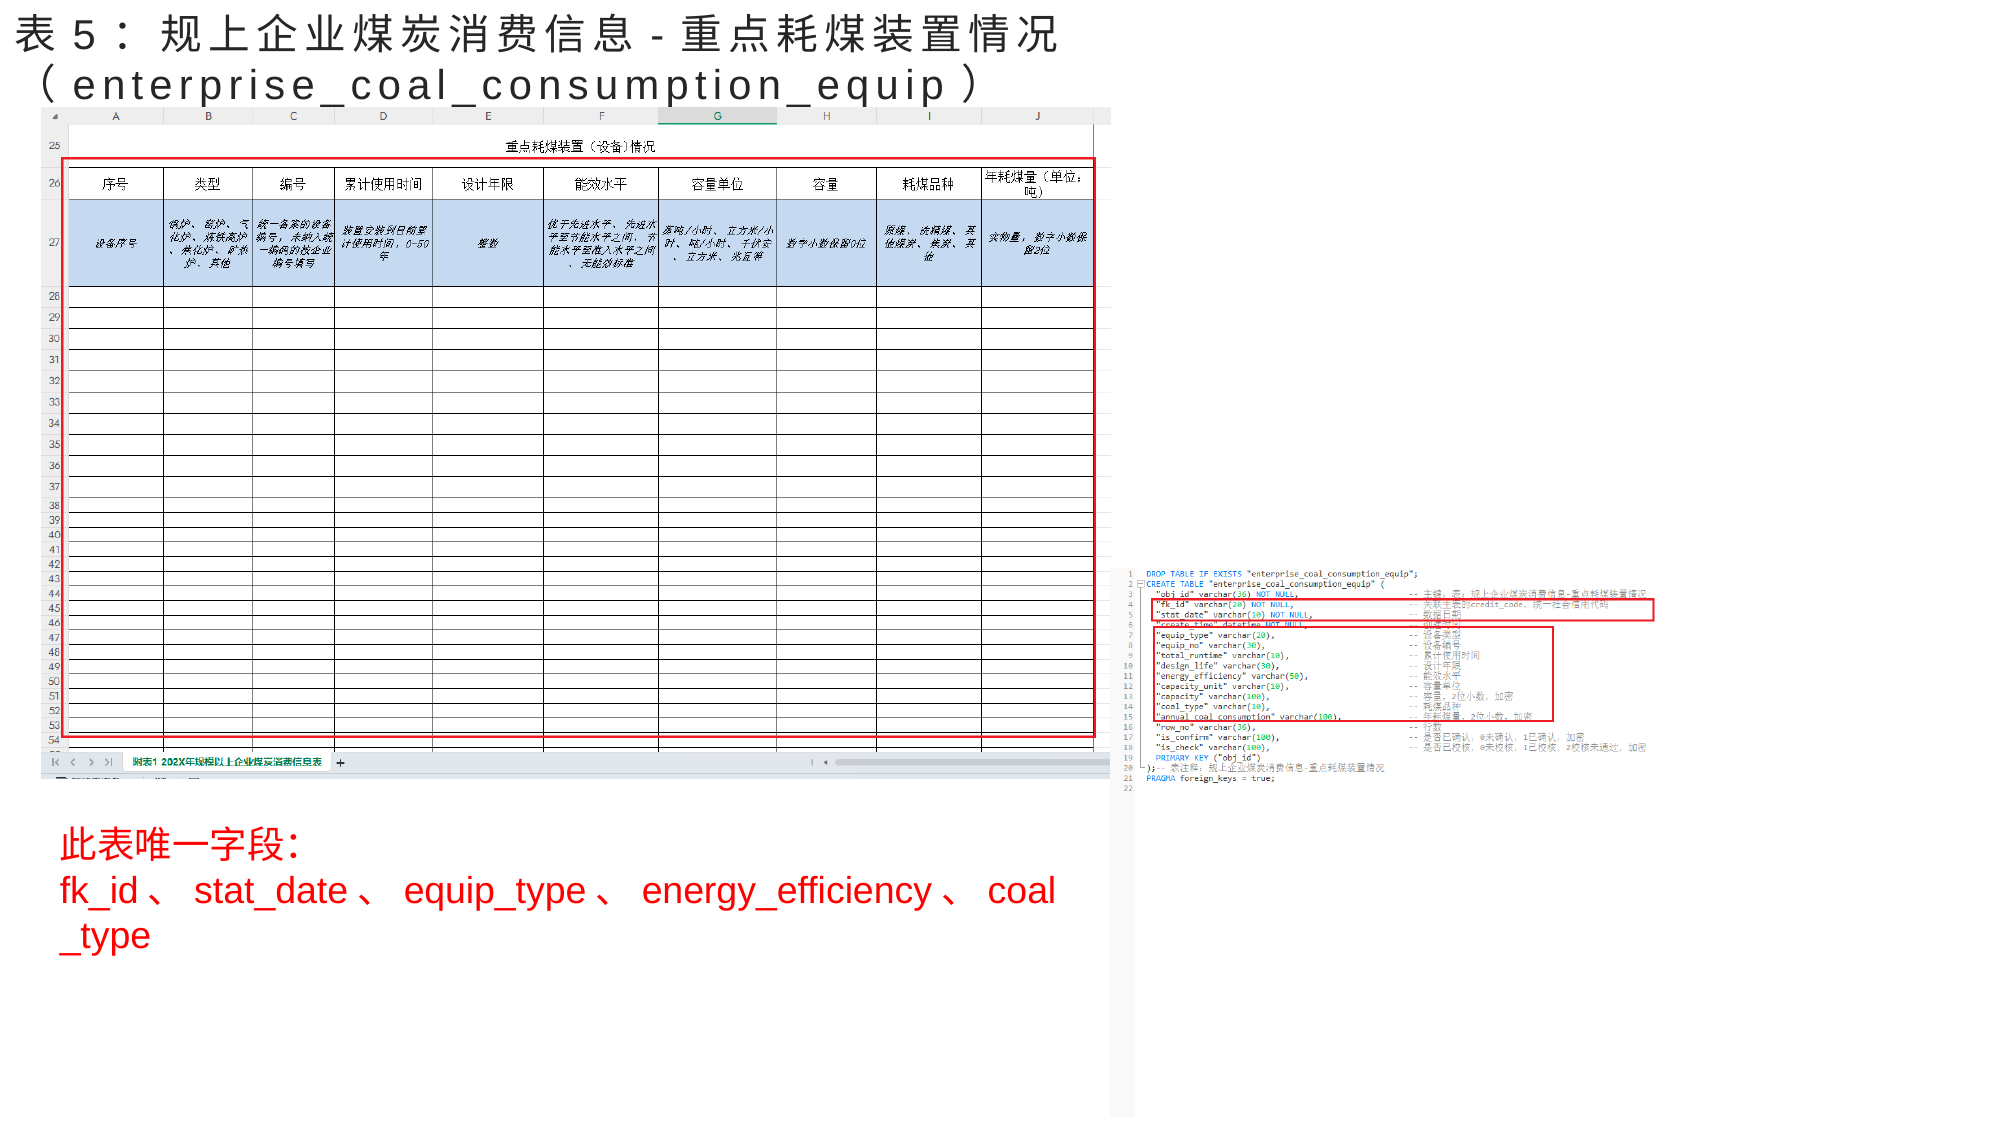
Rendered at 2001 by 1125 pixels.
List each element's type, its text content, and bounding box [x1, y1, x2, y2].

text_box 此表唯一字段：fk_id、stat_date、equip_type、energy_efficiency、coal_type [45, 813, 1091, 964]
title 表5：规上企业煤炭消费信息-重点耗煤装置情况（enterprise_coal_consumption_equip） [0, 0, 2000, 116]
picture [41, 106, 1999, 1118]
